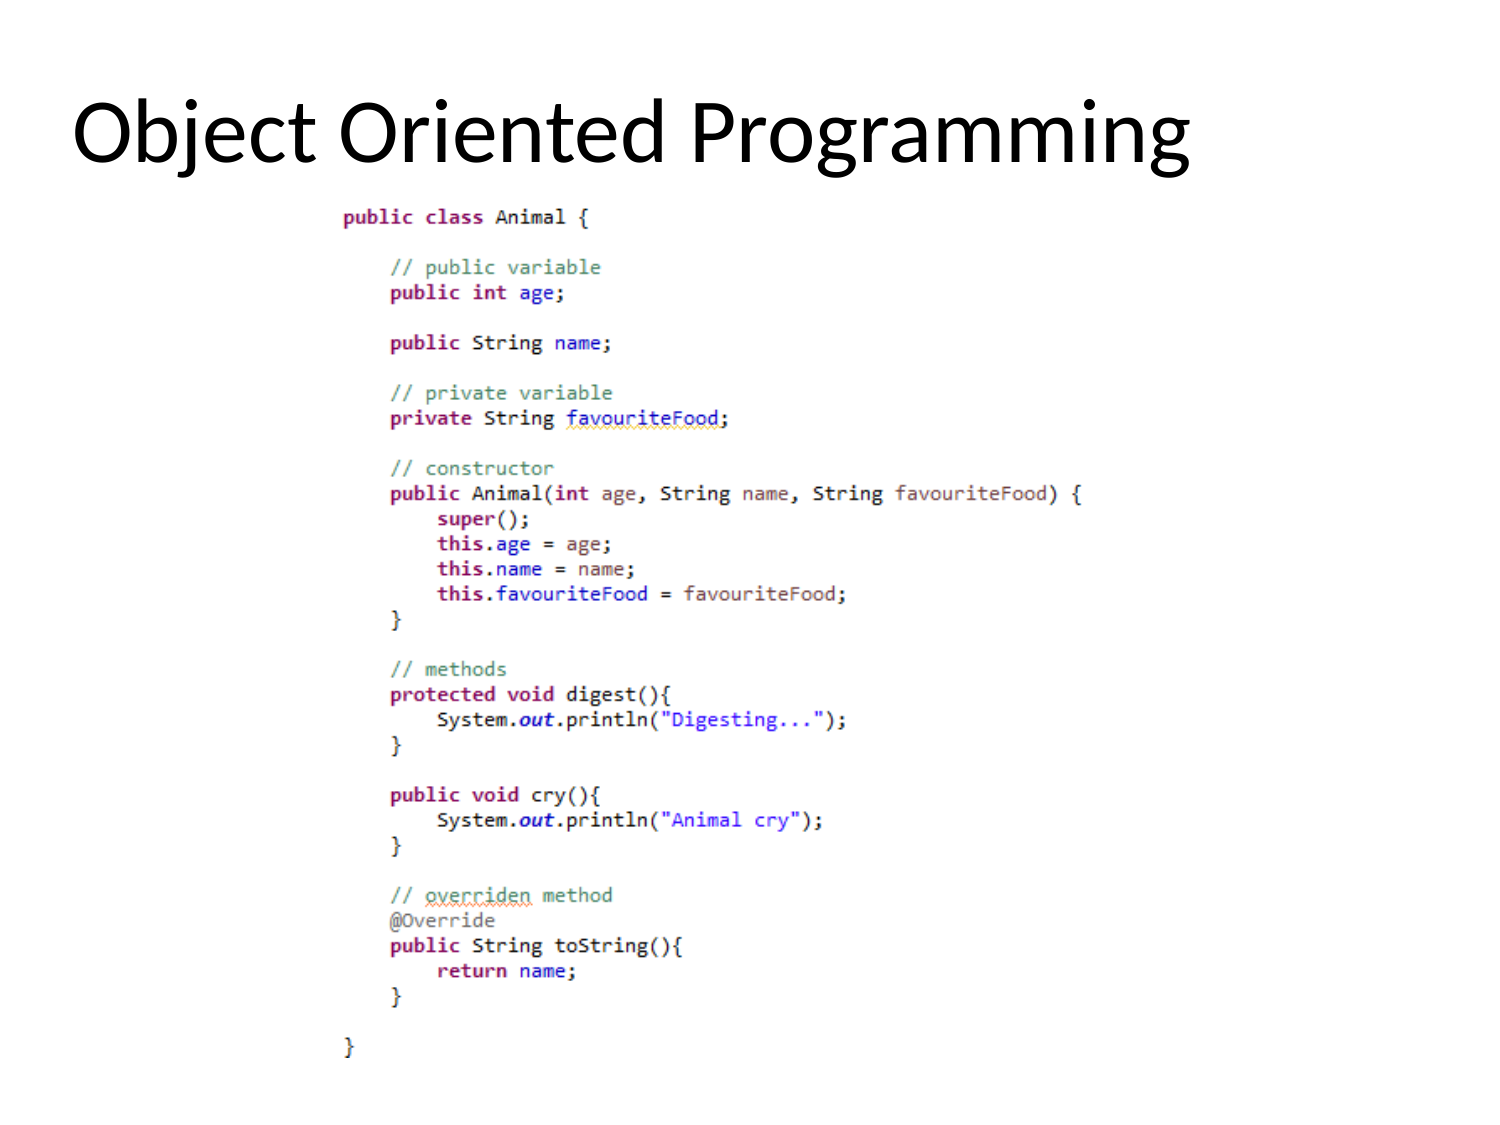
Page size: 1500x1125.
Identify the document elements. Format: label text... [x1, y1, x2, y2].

text_box Object Oriented Programming [0, 63, 1265, 189]
picture [340, 204, 1088, 1058]
